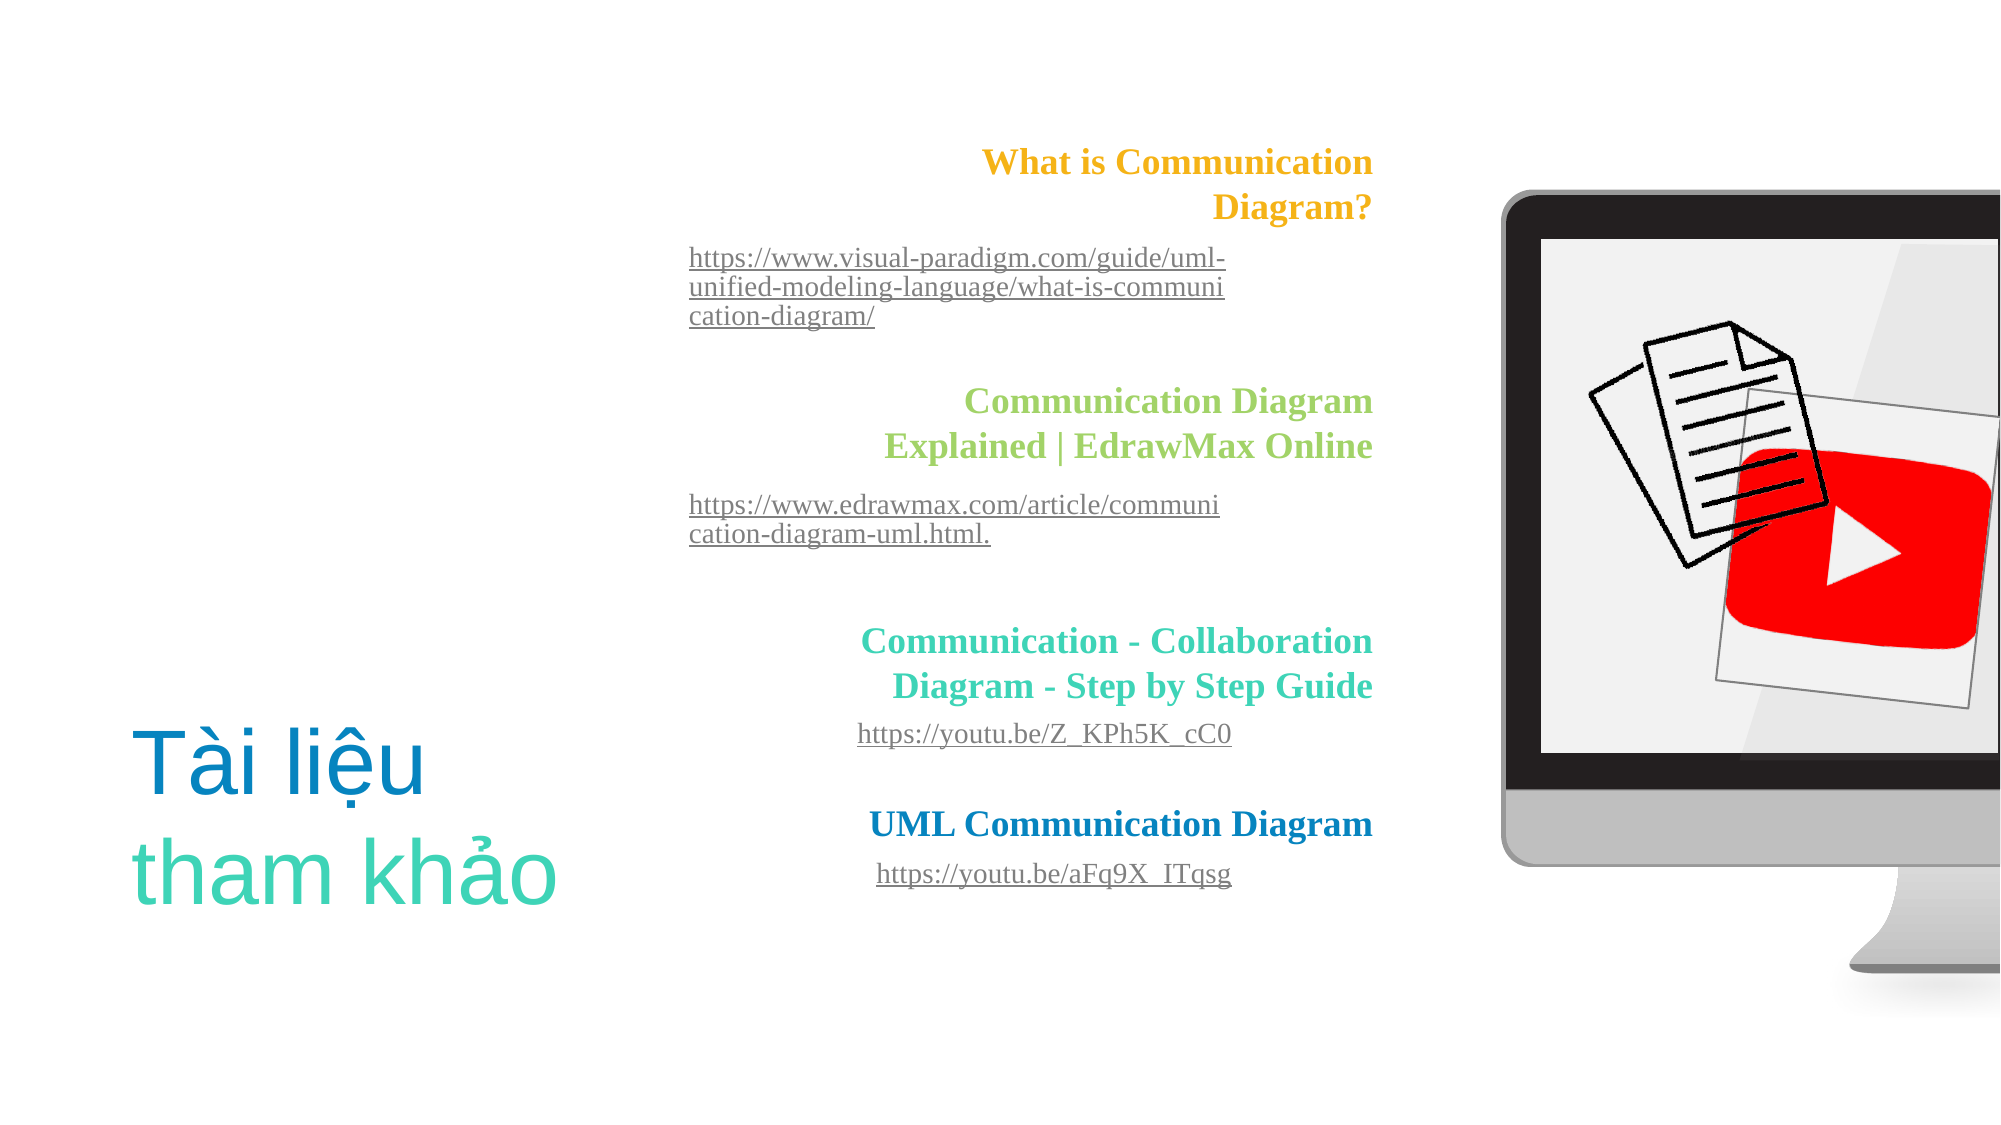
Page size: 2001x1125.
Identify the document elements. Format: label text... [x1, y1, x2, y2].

text_box Tài liệu tham khảo [72, 642, 597, 984]
text_box https://youtu.be/aFq9X_ITqsg [674, 846, 1247, 897]
text_box https://www.visual-paradigm.com/guide/uml-unified-modeling-language/what-is-communication-diagram/ [674, 230, 1247, 281]
text_box Communication Diagram Explained | EdrawMax Online [826, 369, 1389, 474]
text_box https://youtu.be/Z_KPh5K_cC0 [674, 707, 1247, 757]
text_box https://www.edrawmax.com/article/communication-diagram-uml.html. [674, 477, 1247, 528]
picture [1489, 224, 1999, 707]
text_box Communication - Collaboration Diagram - Step by Step Guide [771, 608, 1389, 714]
text_box UML Communication Diagram [815, 791, 1389, 851]
text_box What is Communication Diagram? [948, 129, 1389, 235]
